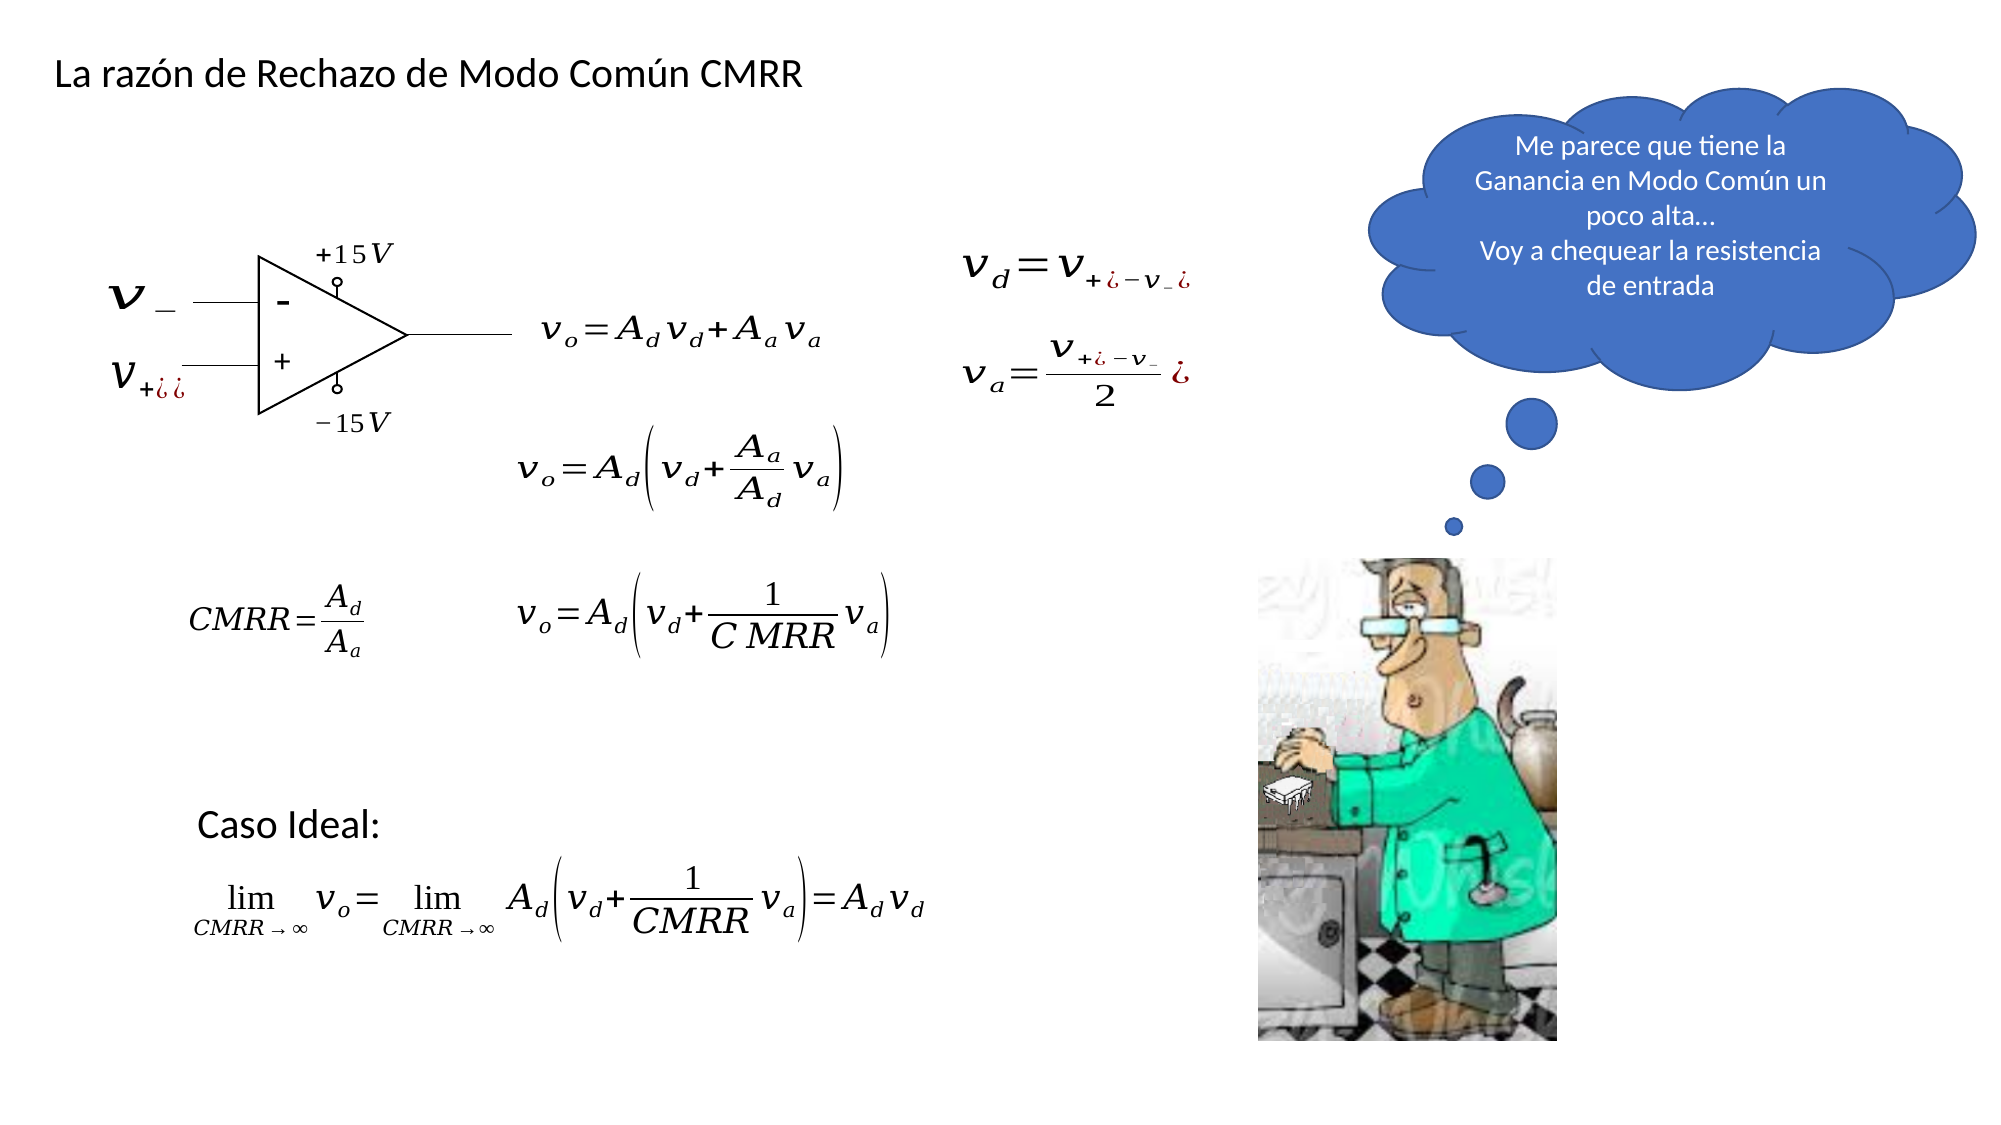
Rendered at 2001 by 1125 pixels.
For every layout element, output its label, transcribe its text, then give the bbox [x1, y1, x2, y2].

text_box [1258, 87, 1976, 1041]
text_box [332, 277, 342, 298]
text_box Caso Ideal: [182, 788, 397, 854]
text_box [332, 373, 342, 394]
text_box La razón de Rechazo de Modo Común CMRR [39, 37, 819, 103]
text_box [181, 256, 512, 414]
